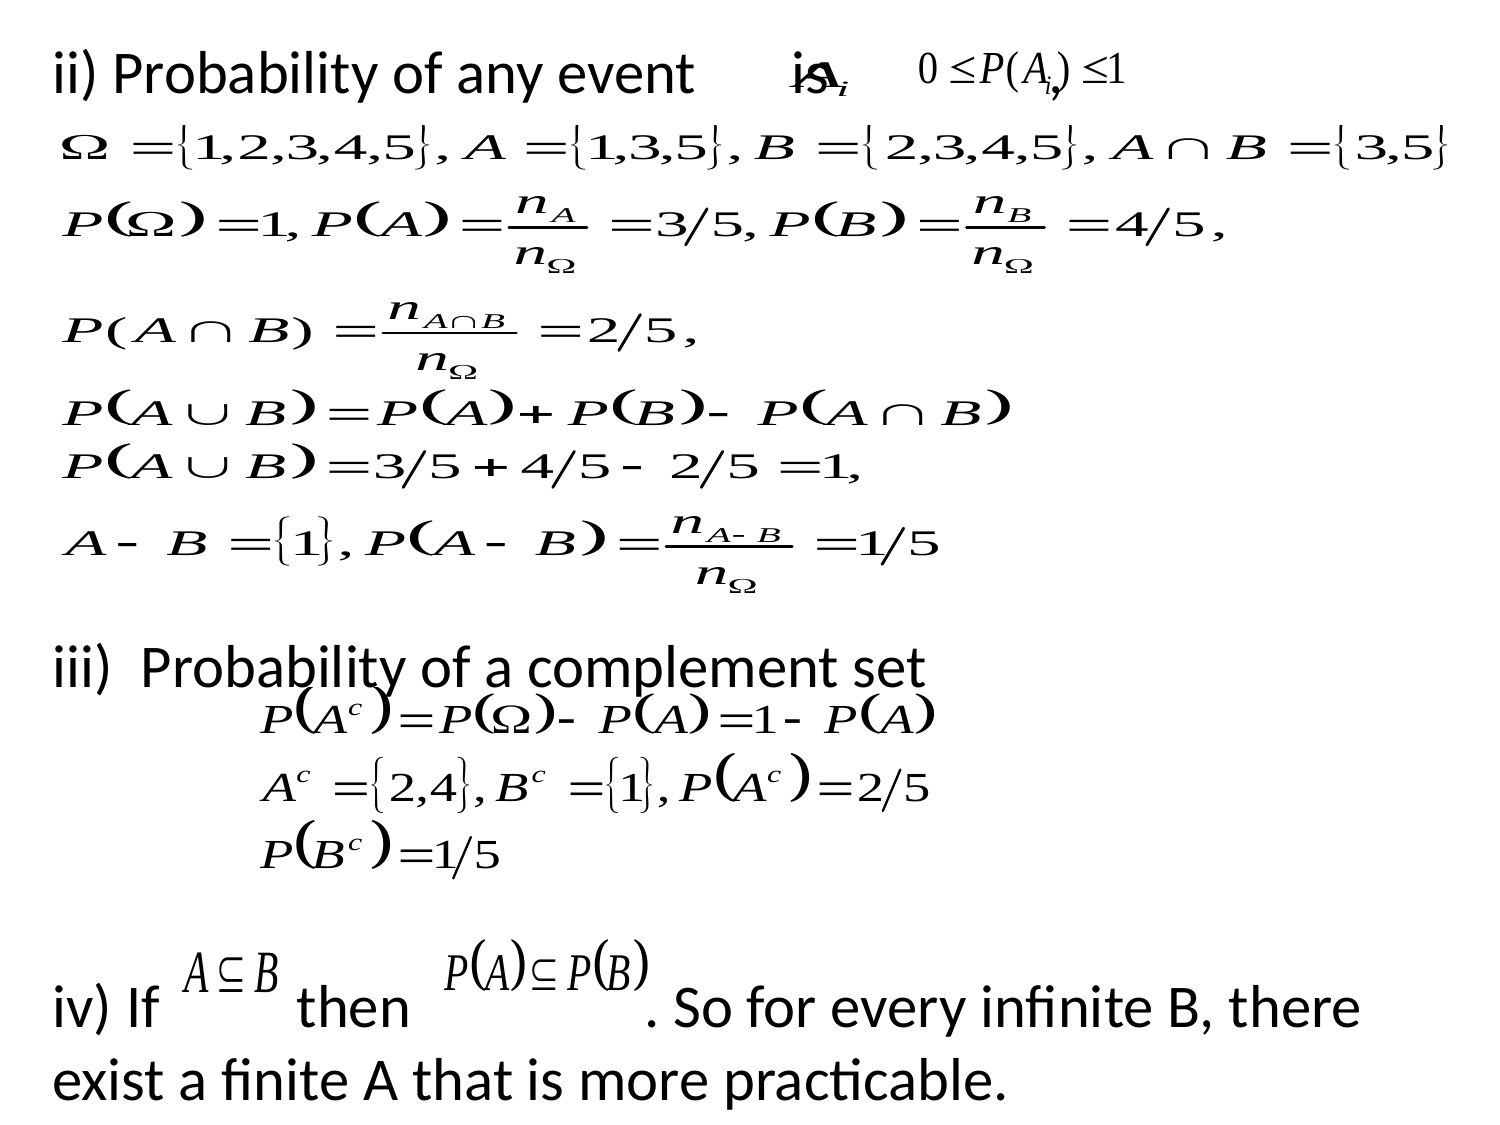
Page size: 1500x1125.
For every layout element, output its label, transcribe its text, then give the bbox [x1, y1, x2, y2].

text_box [774, 49, 863, 107]
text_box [249, 687, 938, 888]
subtitle ii) Probability of any event is , Probability of a complement set iv) If then . So for every infinite B, there exist a finite A that is more practicable. [37, 24, 1463, 1125]
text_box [174, 937, 288, 1013]
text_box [437, 937, 650, 1013]
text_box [912, 37, 1130, 107]
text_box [49, 124, 1463, 601]
